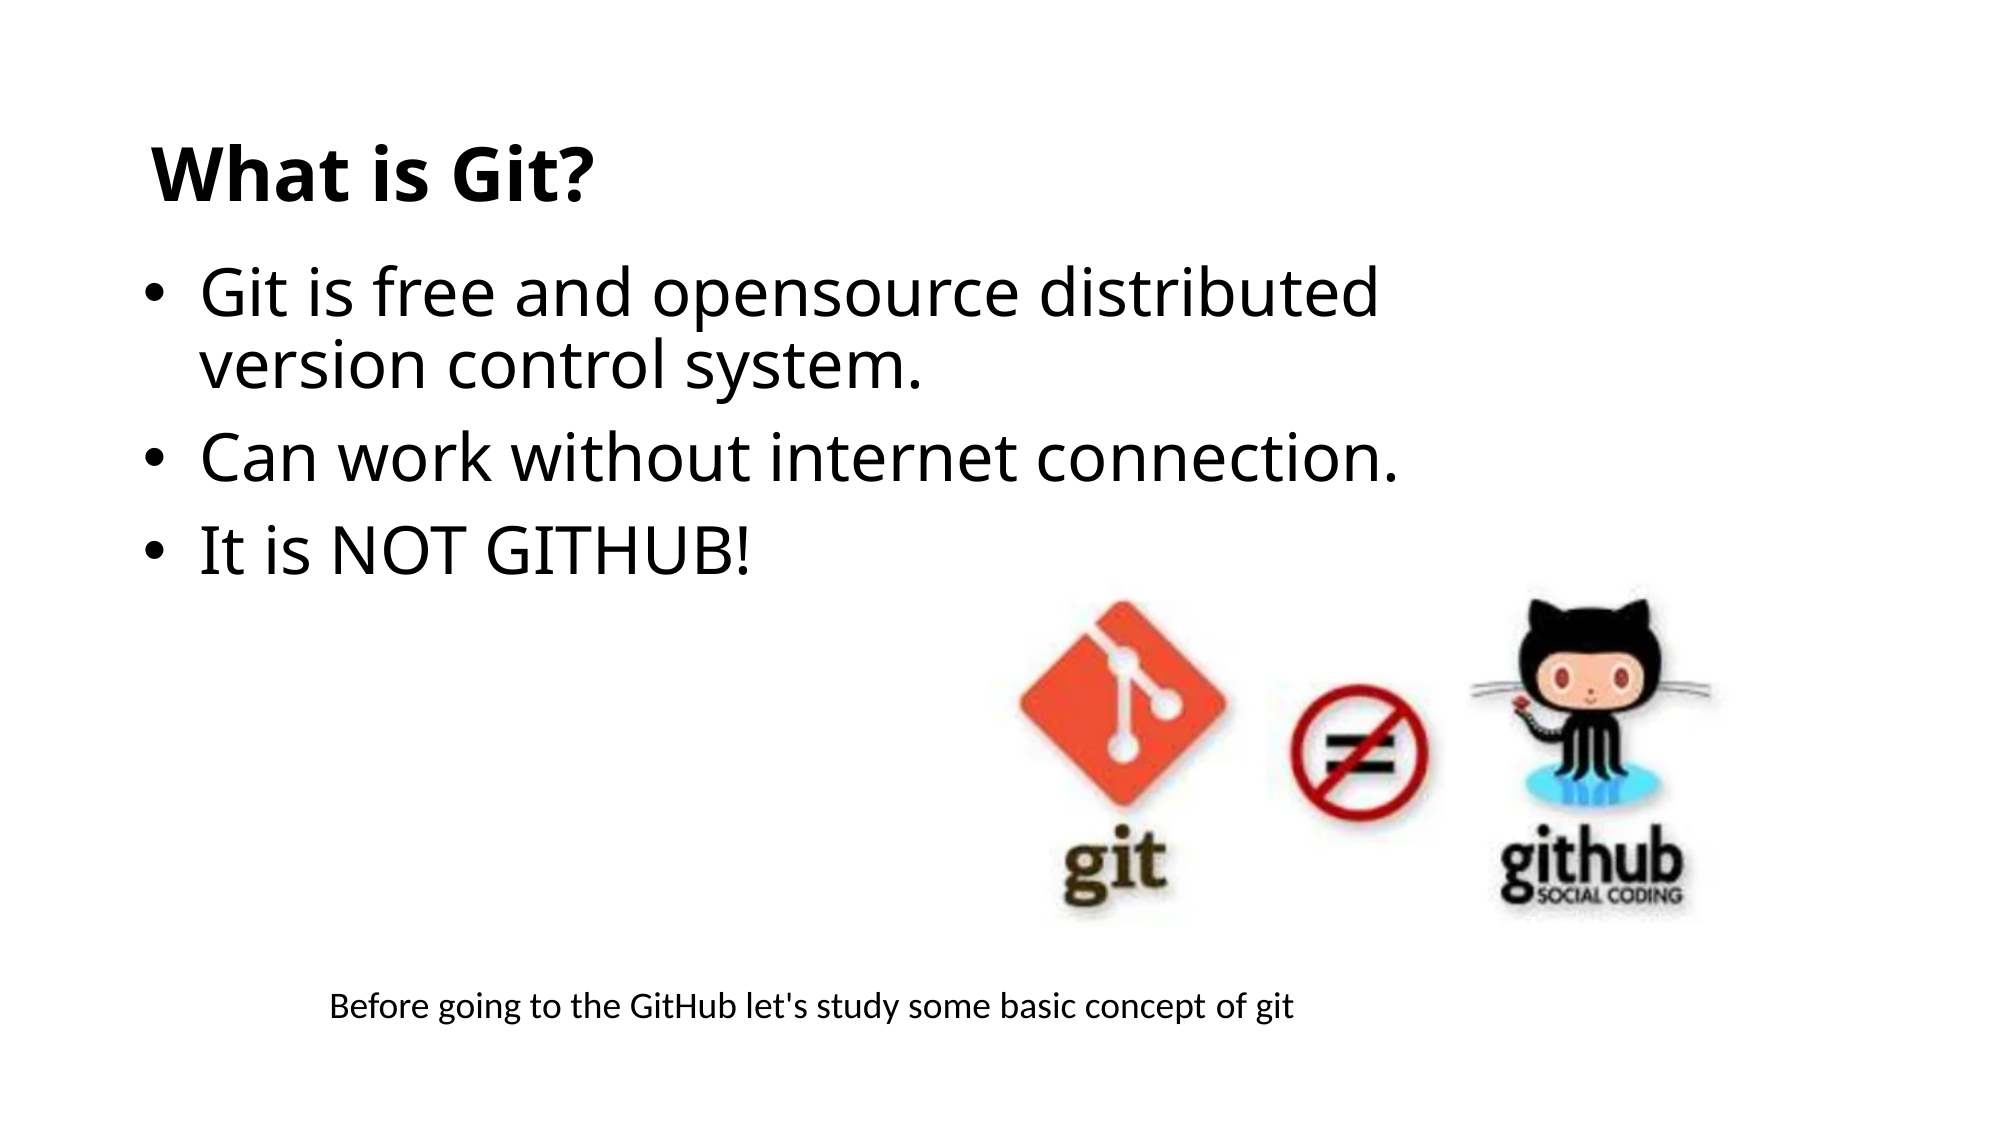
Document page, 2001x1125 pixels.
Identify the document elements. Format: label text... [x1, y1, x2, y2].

text_box Before going to the GitHub let's study some basic concept of git [314, 973, 1688, 1034]
title What is Git? [136, 89, 1169, 226]
picture [982, 529, 1729, 975]
subtitle Git is free and opensource distributed version control system. Can work without internet connection. It is NOT GITHUB! [127, 251, 1760, 609]
